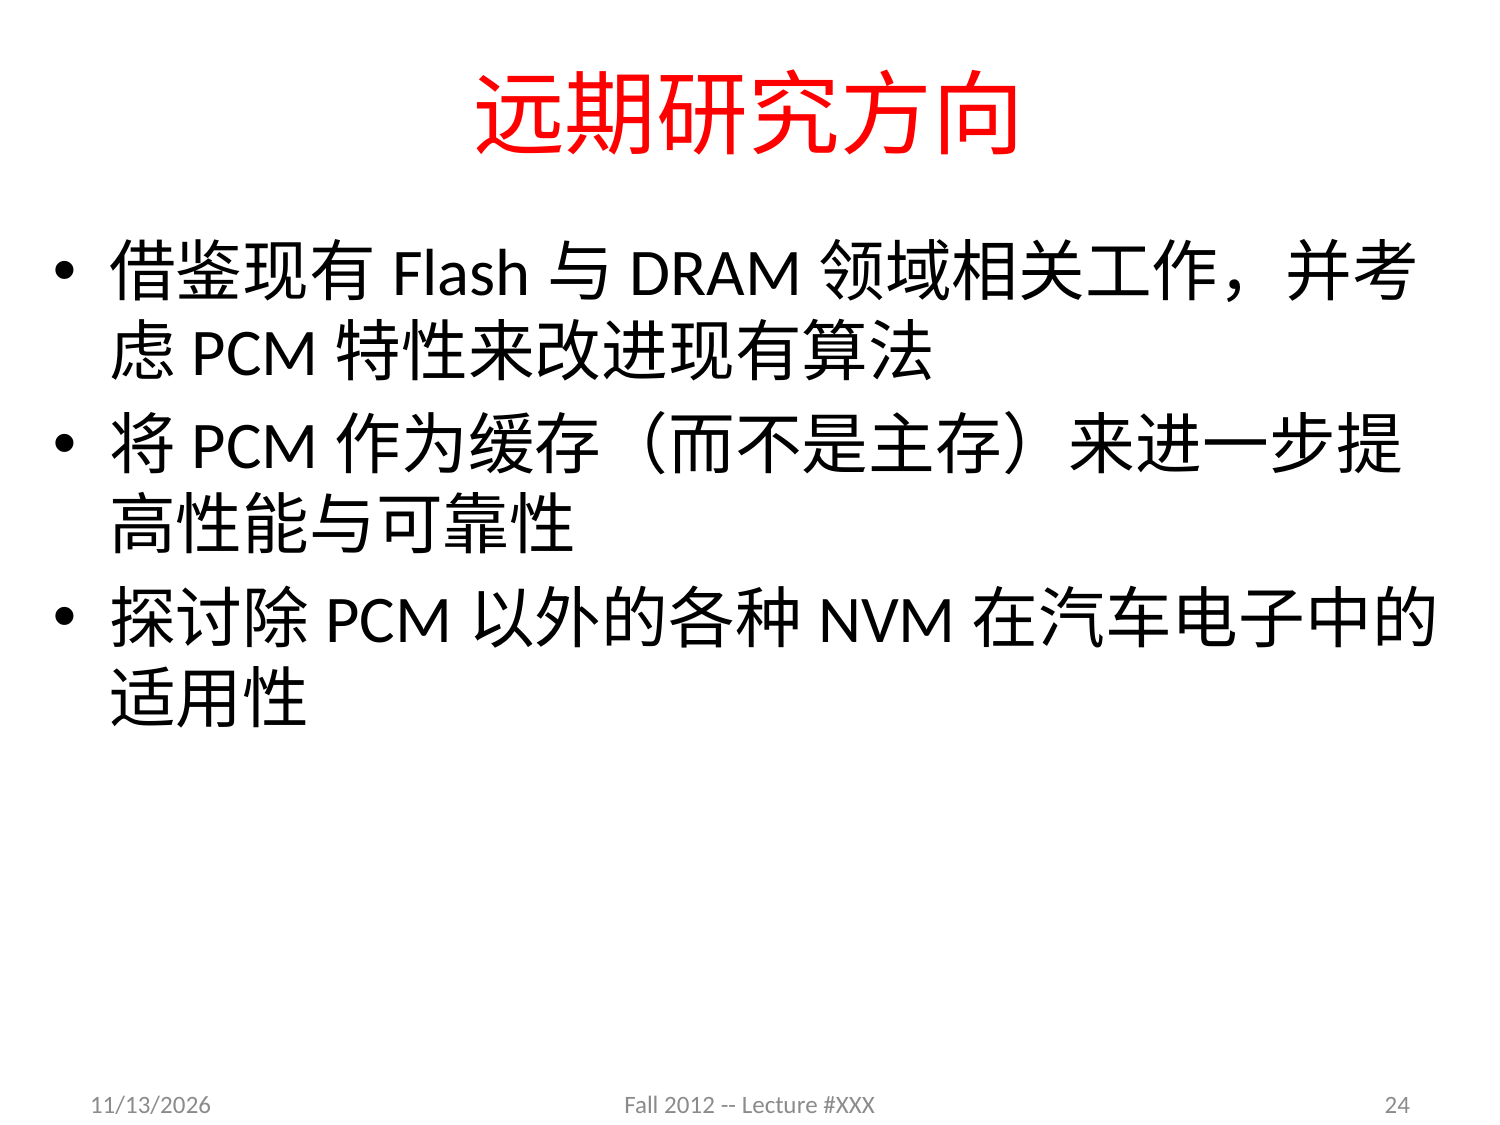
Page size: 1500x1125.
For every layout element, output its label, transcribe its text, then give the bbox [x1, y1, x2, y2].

slide_number 24 [1074, 1073, 1425, 1125]
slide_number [75, 1073, 425, 1125]
footer Fall 2012 -- Lecture #XXX [512, 1073, 988, 1125]
title 远期研究方向 [39, 17, 1458, 205]
list 借鉴现有Flash与DRAM领域相关工作，并考虑PCM特性来改进现有算法 将PCM作为缓存（而不是主存）来进一步提高性能与可靠性 探讨除PCM以外的各种NVM在汽车电子中的适用性 [37, 221, 1460, 1067]
